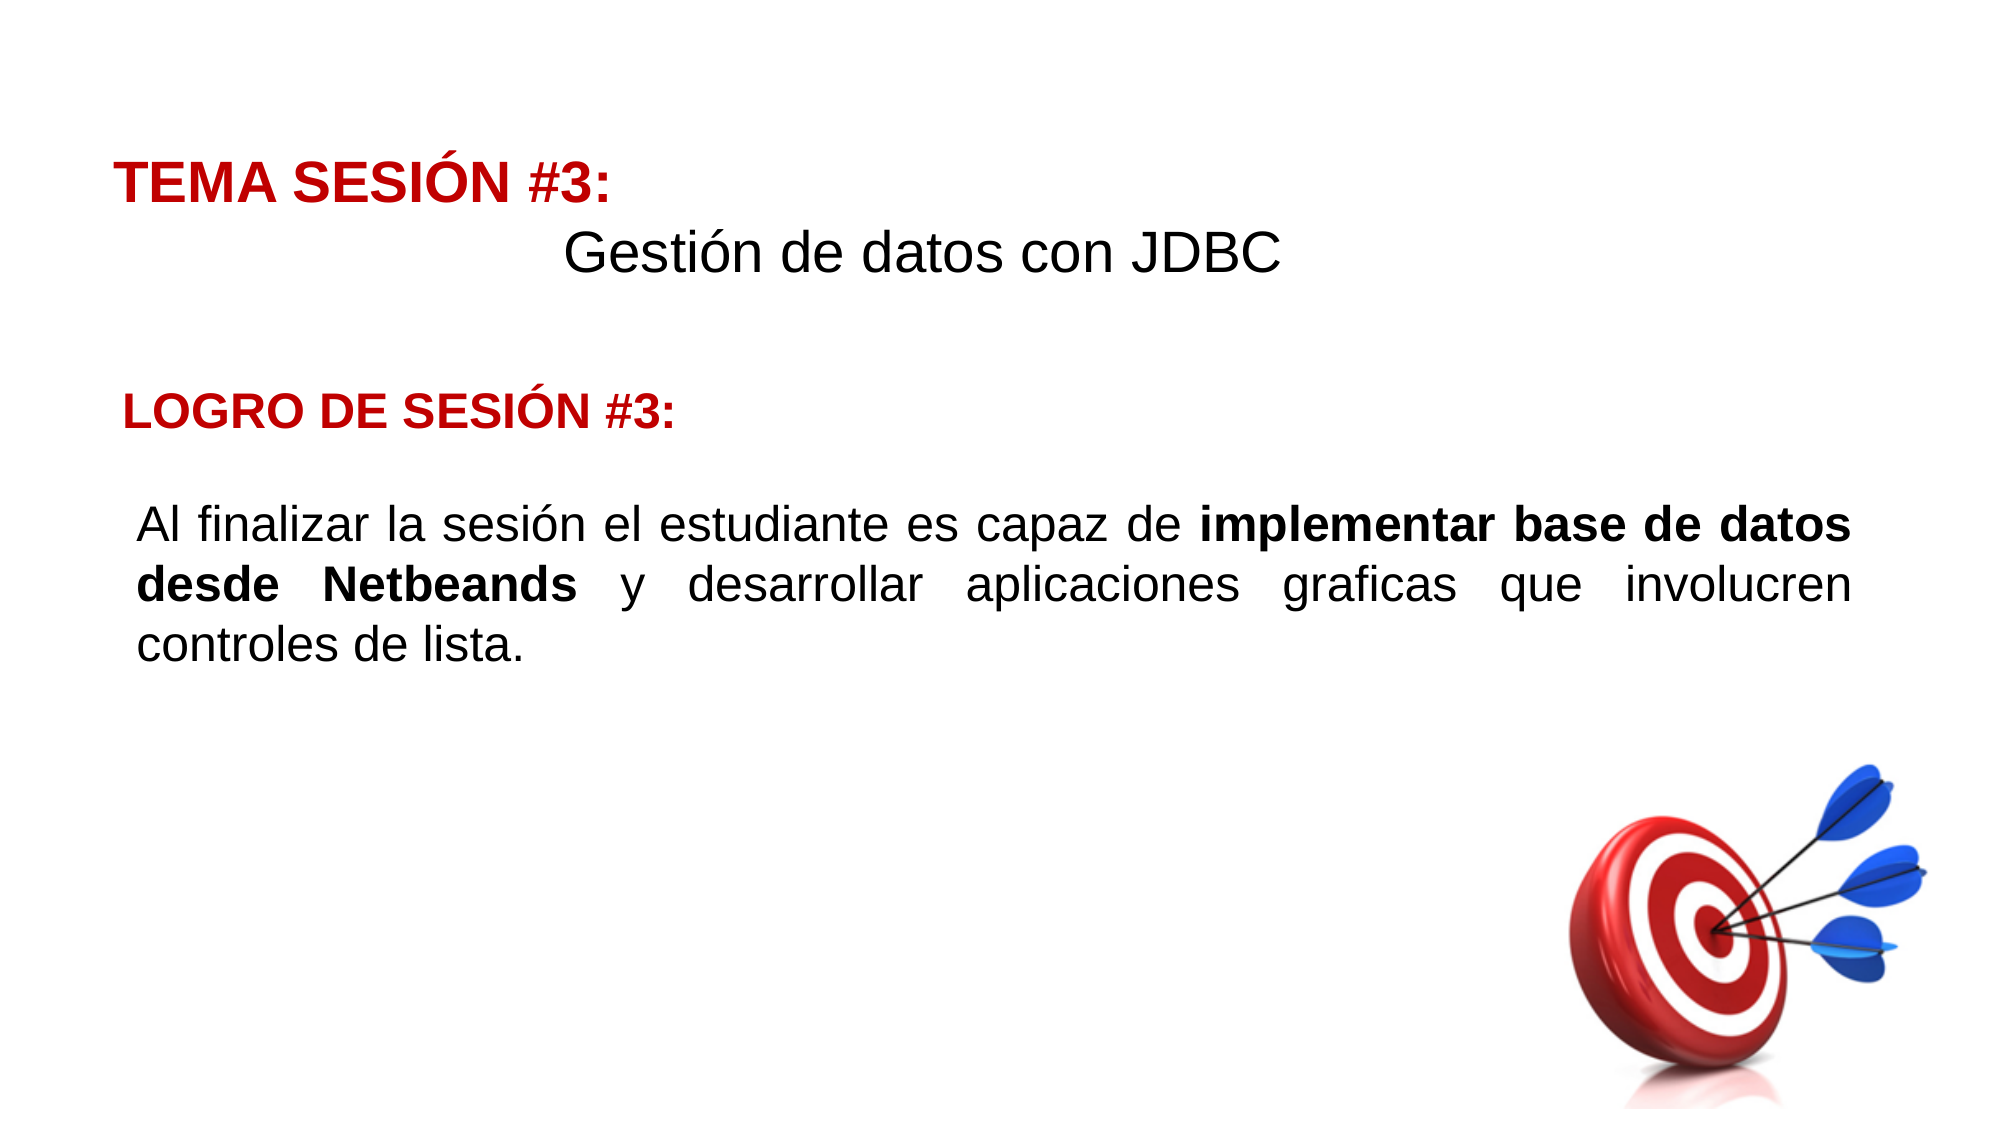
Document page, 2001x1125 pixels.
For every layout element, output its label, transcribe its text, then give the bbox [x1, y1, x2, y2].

picture [1521, 760, 1974, 1110]
text_box LOGRO DE SESIÓN #3: [107, 371, 694, 447]
text_box Al finalizar la sesión el estudiante es capaz de implementar base de datos desde Netbeands y desarrollar aplicaciones graficas que involucren controles de lista. [121, 484, 1868, 680]
text_box TEMA SESIÓN #3: Gestión de datos con JDBC [98, 137, 2000, 292]
